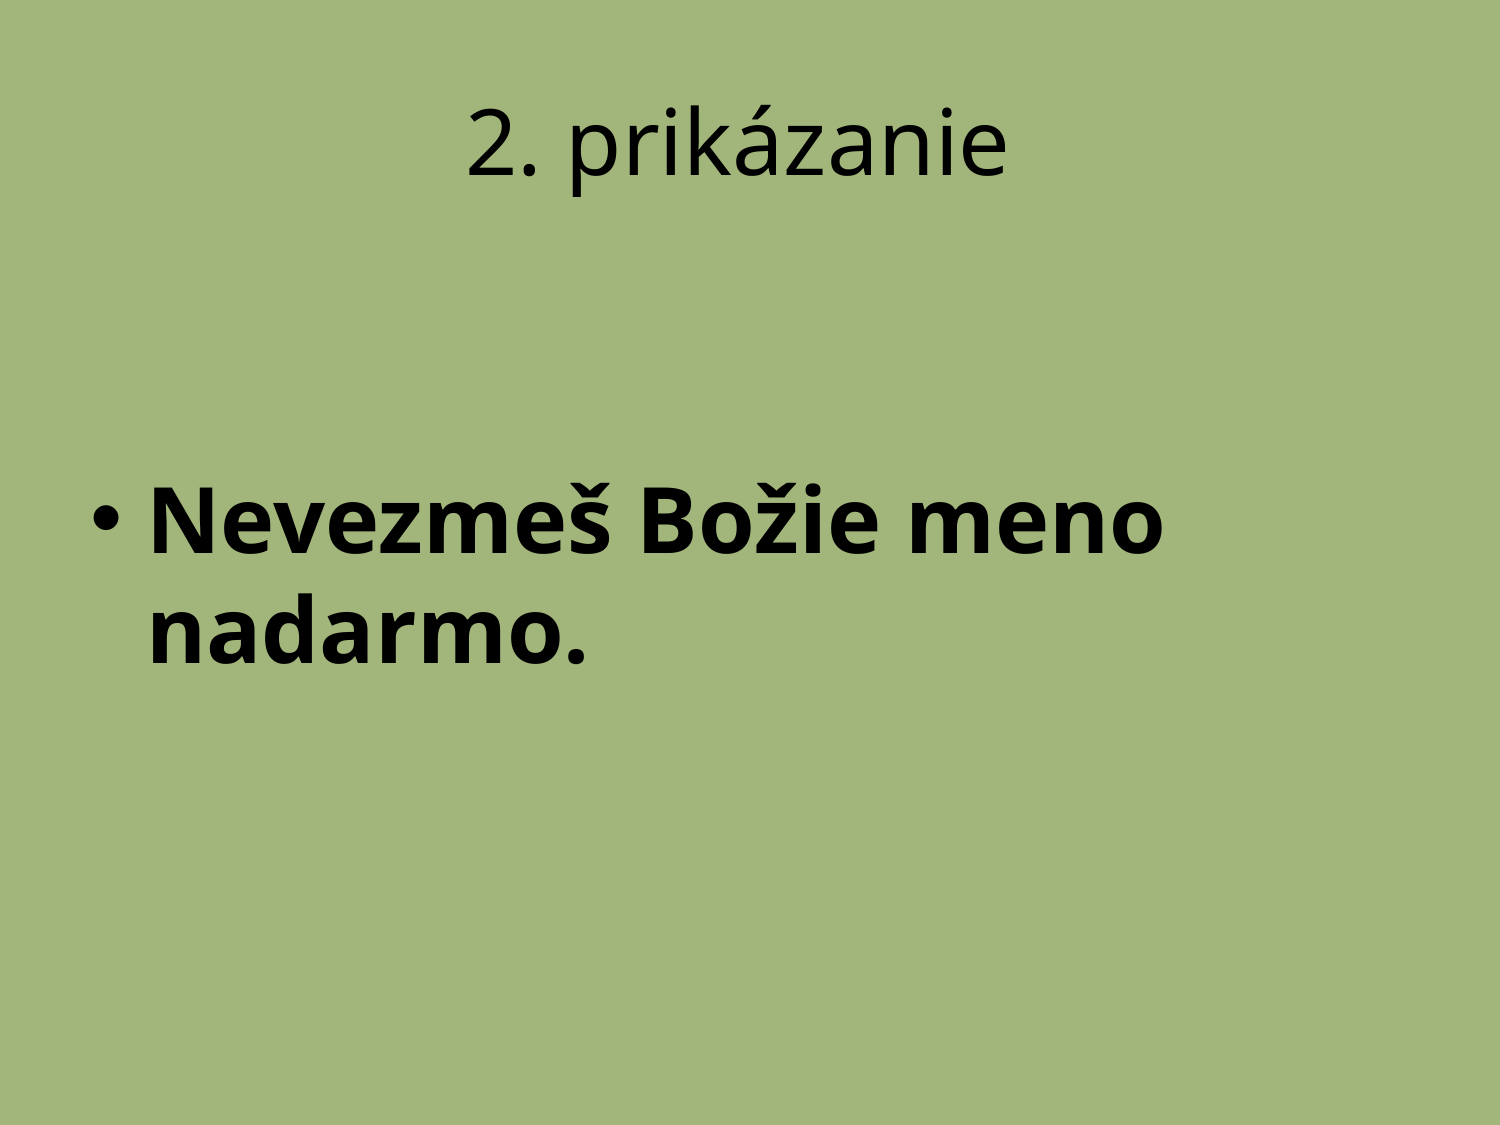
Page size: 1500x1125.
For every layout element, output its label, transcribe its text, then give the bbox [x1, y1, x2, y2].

list Nevezmeš Božie meno nadarmo. [75, 262, 1425, 1005]
title 2. prikázanie [75, 45, 1425, 233]
